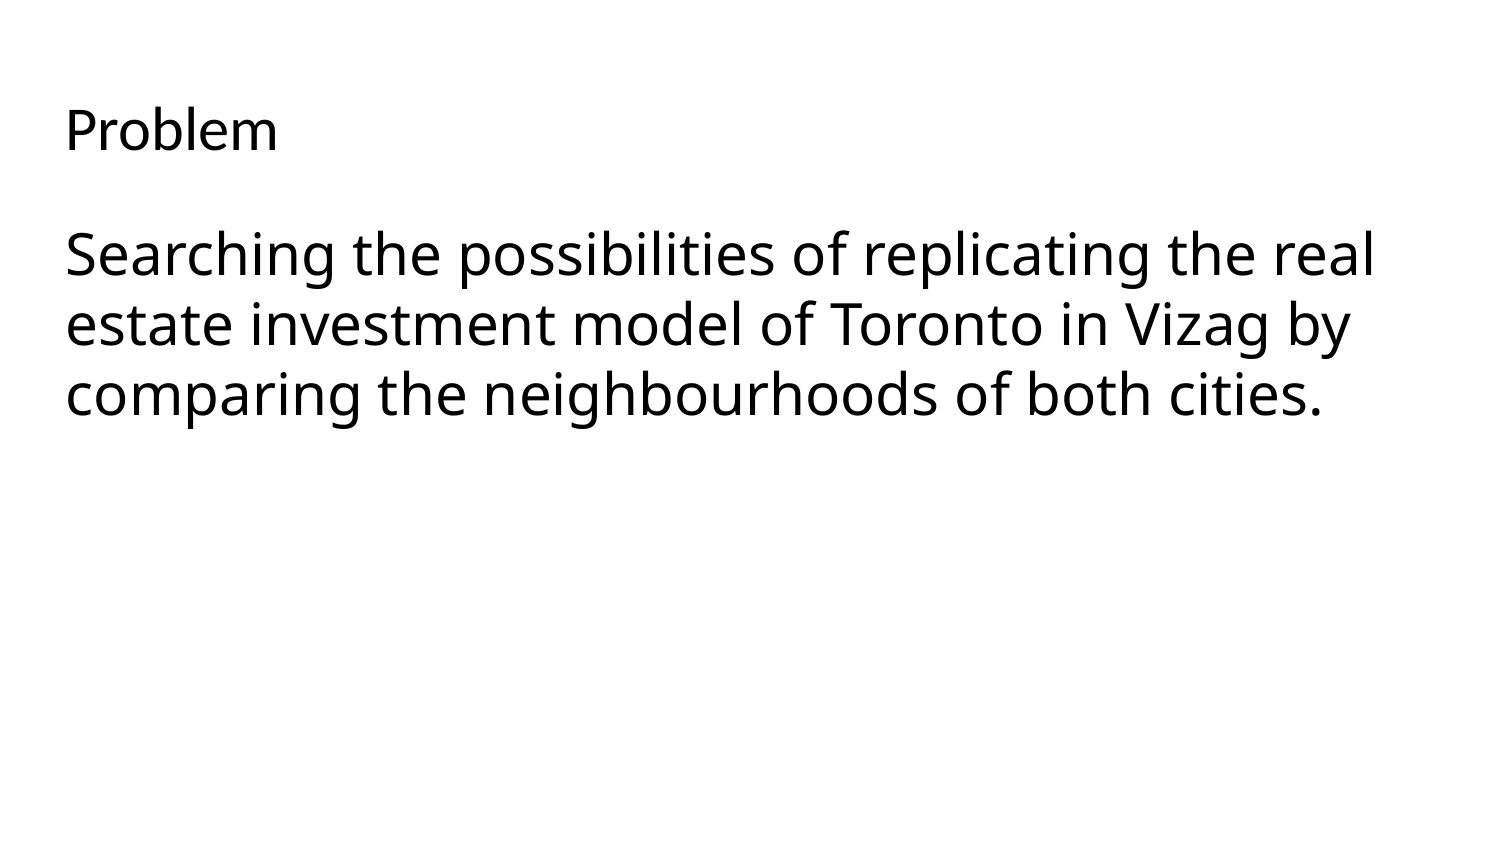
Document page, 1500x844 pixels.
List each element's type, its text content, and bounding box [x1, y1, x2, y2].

text_box Searching the possibilities of replicating the real estate investment model of Toronto in Vizag by comparing the neighbourhoods of both cities. [51, 202, 1449, 750]
text_box Problem [51, 72, 1449, 167]
